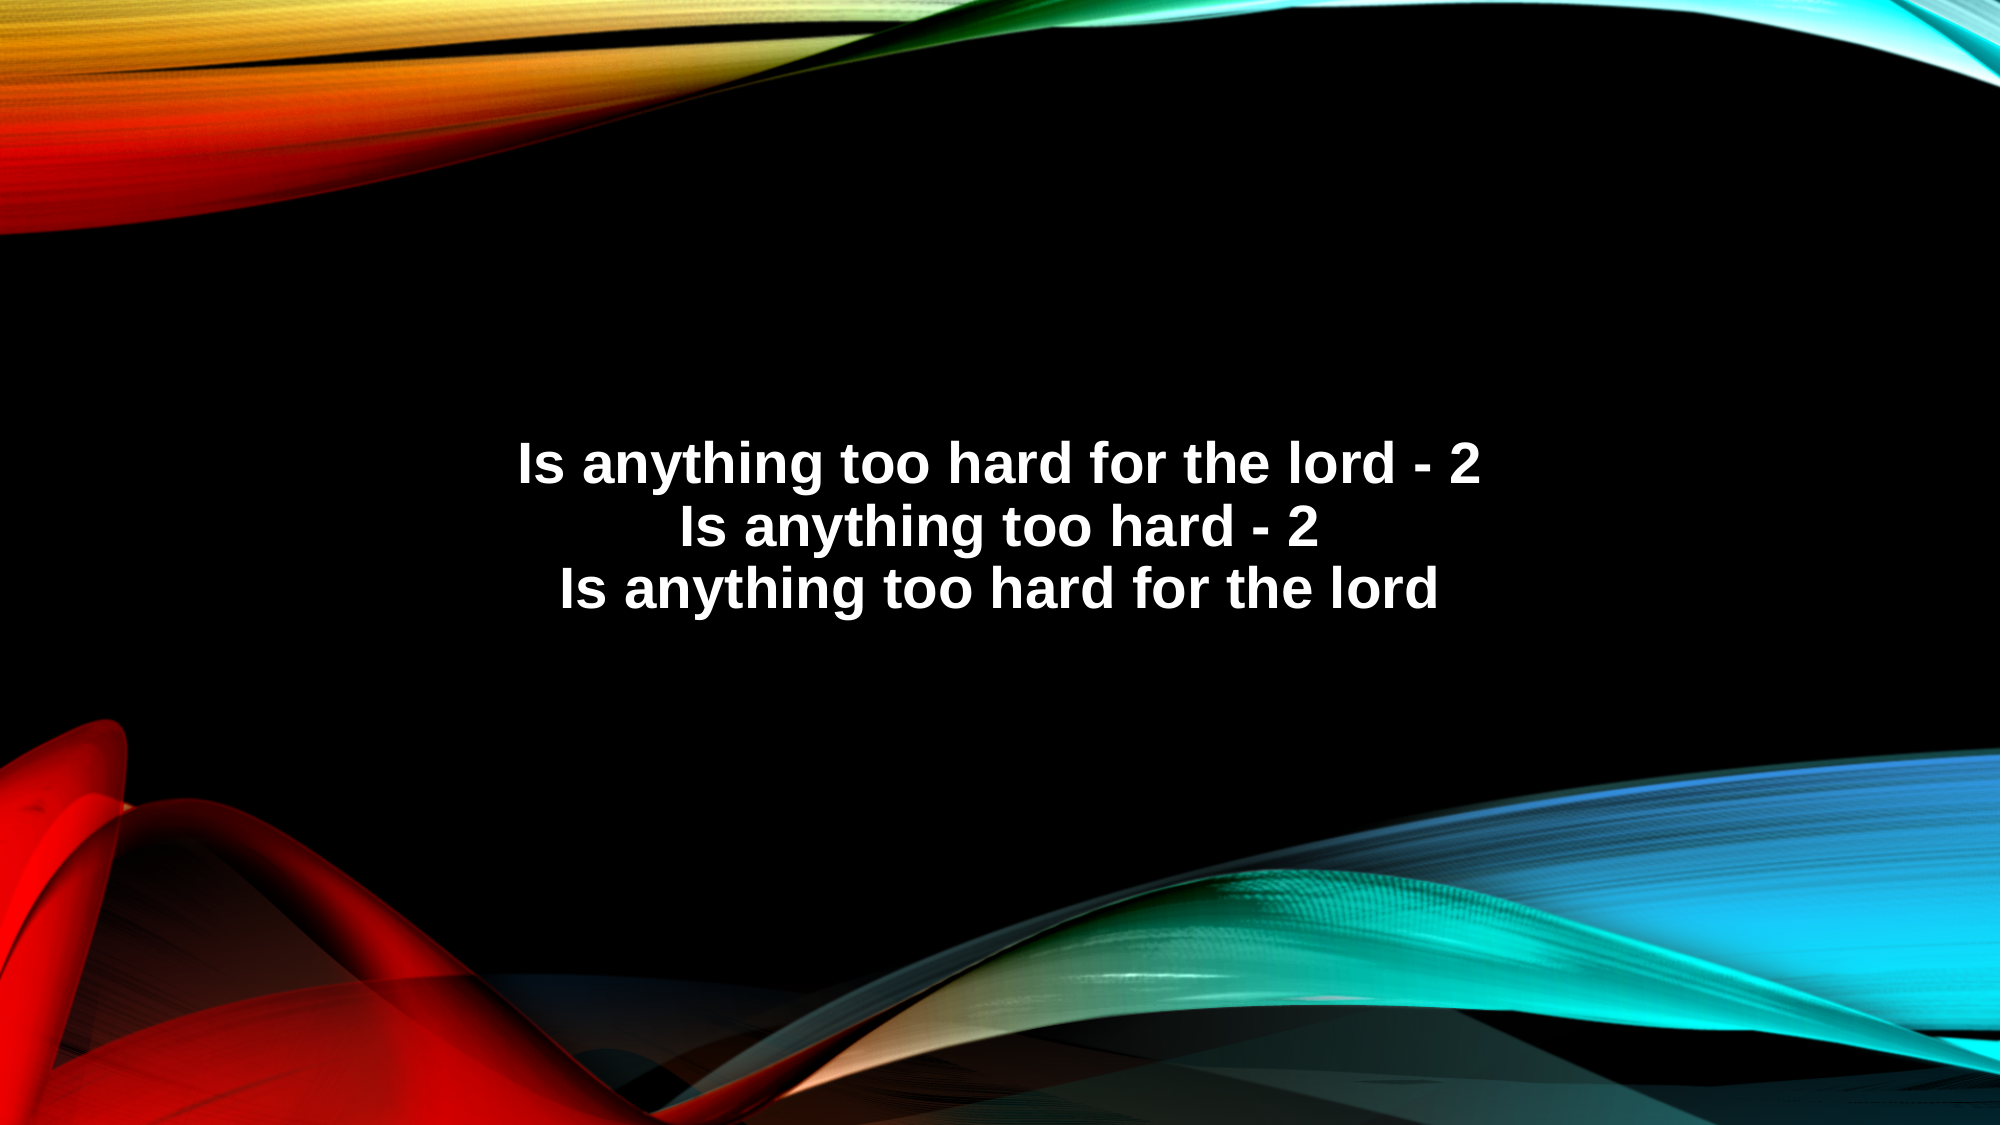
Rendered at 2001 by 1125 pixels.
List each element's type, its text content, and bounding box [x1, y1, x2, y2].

subtitle Is anything too hard for the lord - 2 Is anything too hard - 2 Is anything too hard for the lord [0, 0, 2000, 1125]
